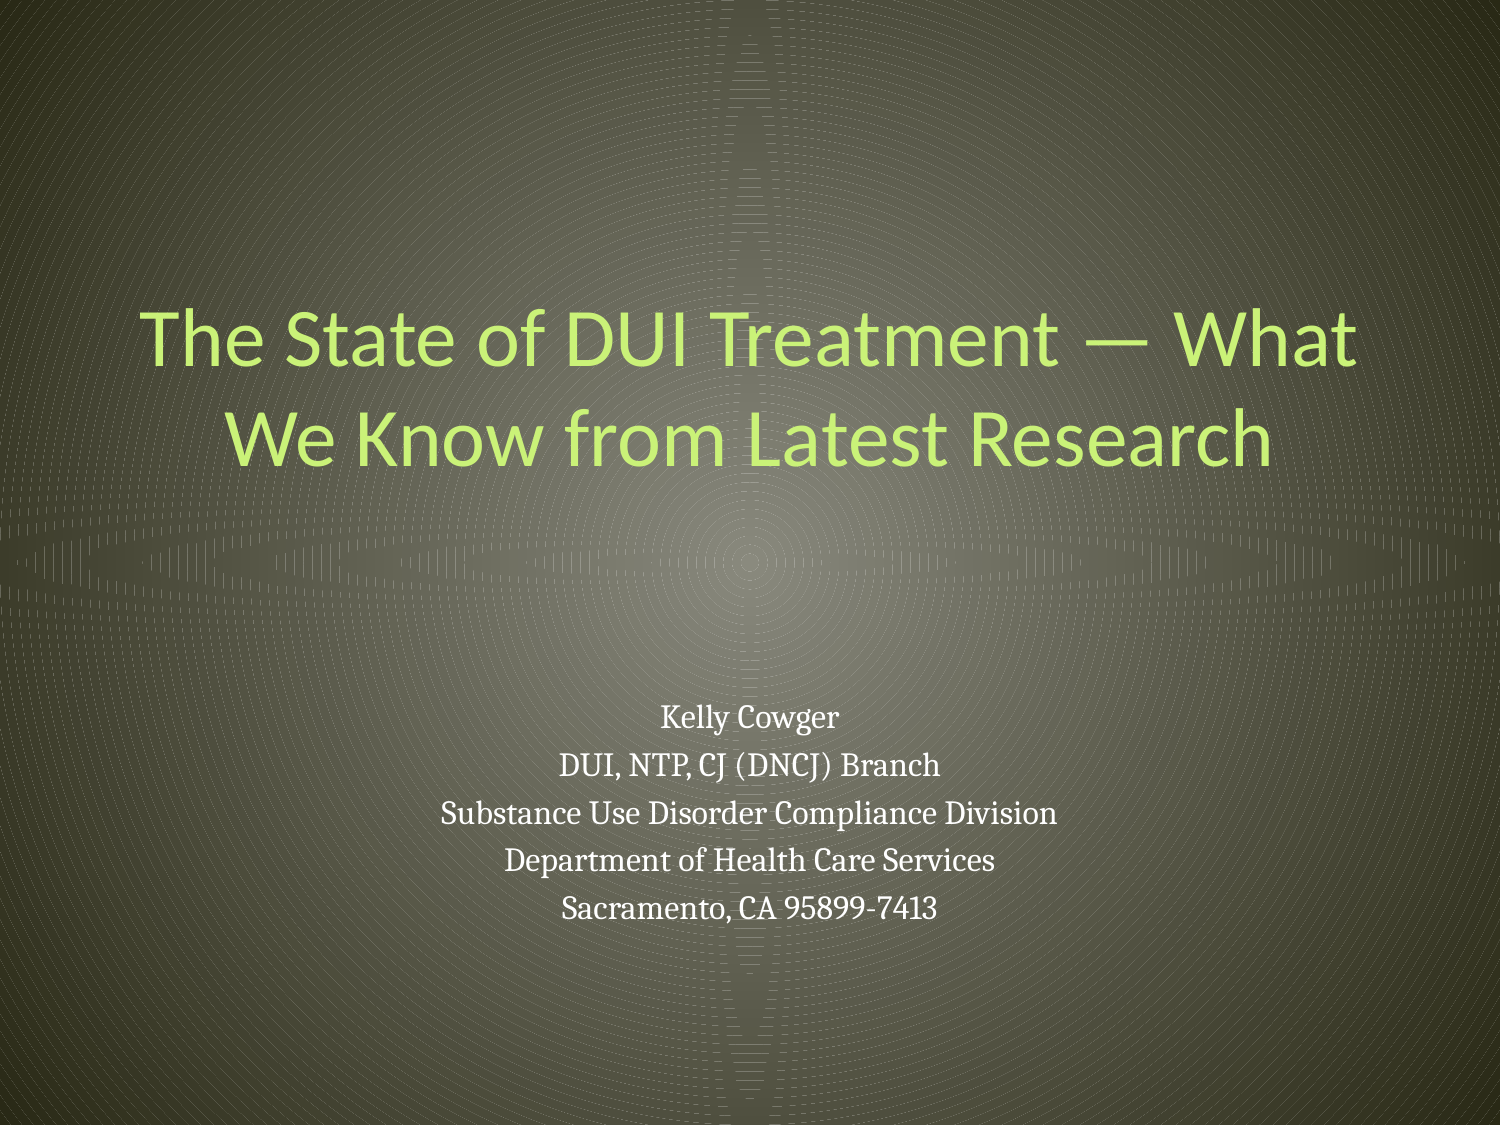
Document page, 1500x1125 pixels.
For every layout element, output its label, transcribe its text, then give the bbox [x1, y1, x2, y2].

title The State of DUI Treatment — What We Know from Latest Research [112, 262, 1388, 504]
subtitle Kelly Cowger DUI, NTP, CJ (DNCJ) Branch Substance Use Disorder Compliance Division Department of Health Care Services Sacramento, CA 95899-7413 [237, 687, 1263, 938]
